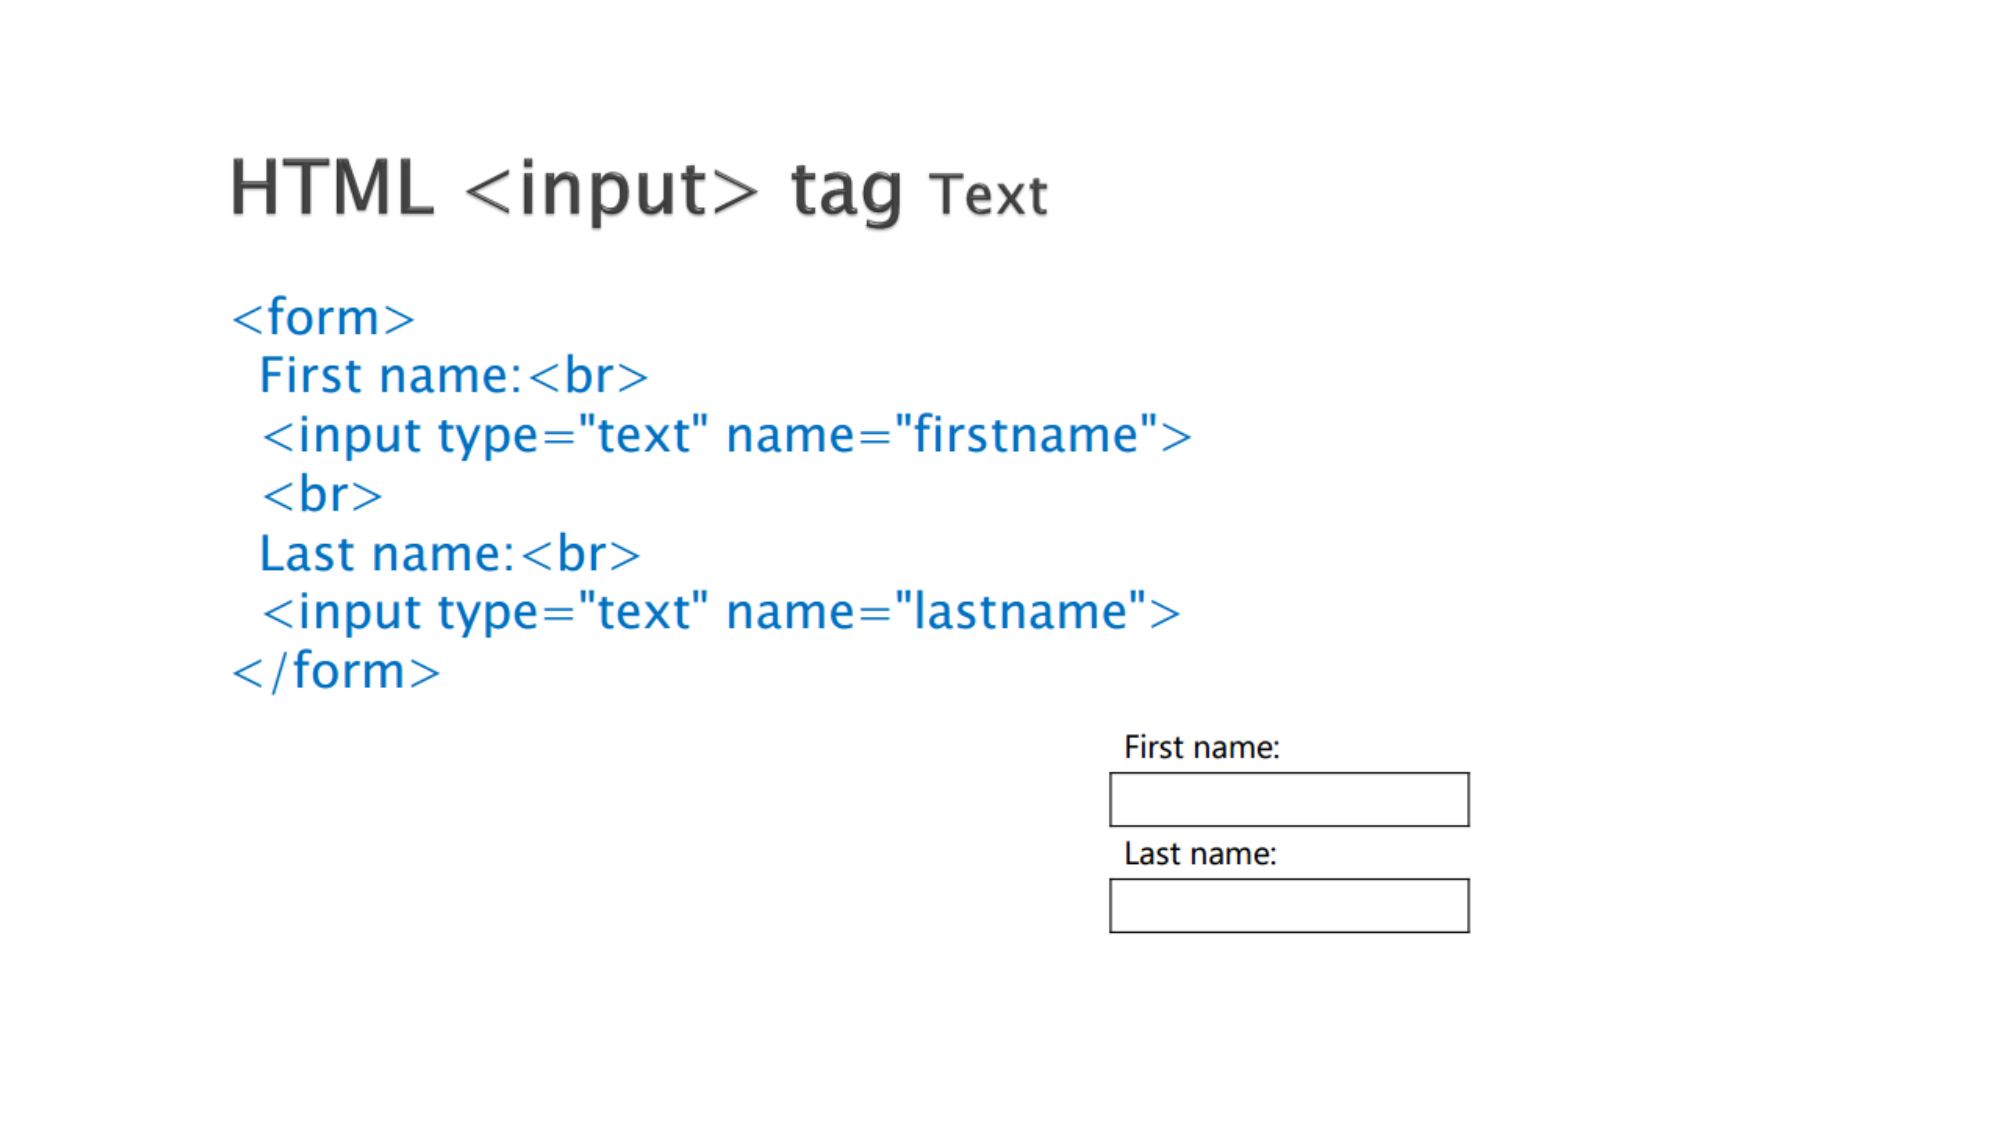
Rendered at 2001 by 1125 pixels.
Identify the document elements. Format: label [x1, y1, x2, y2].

picture [129, 78, 1871, 1047]
